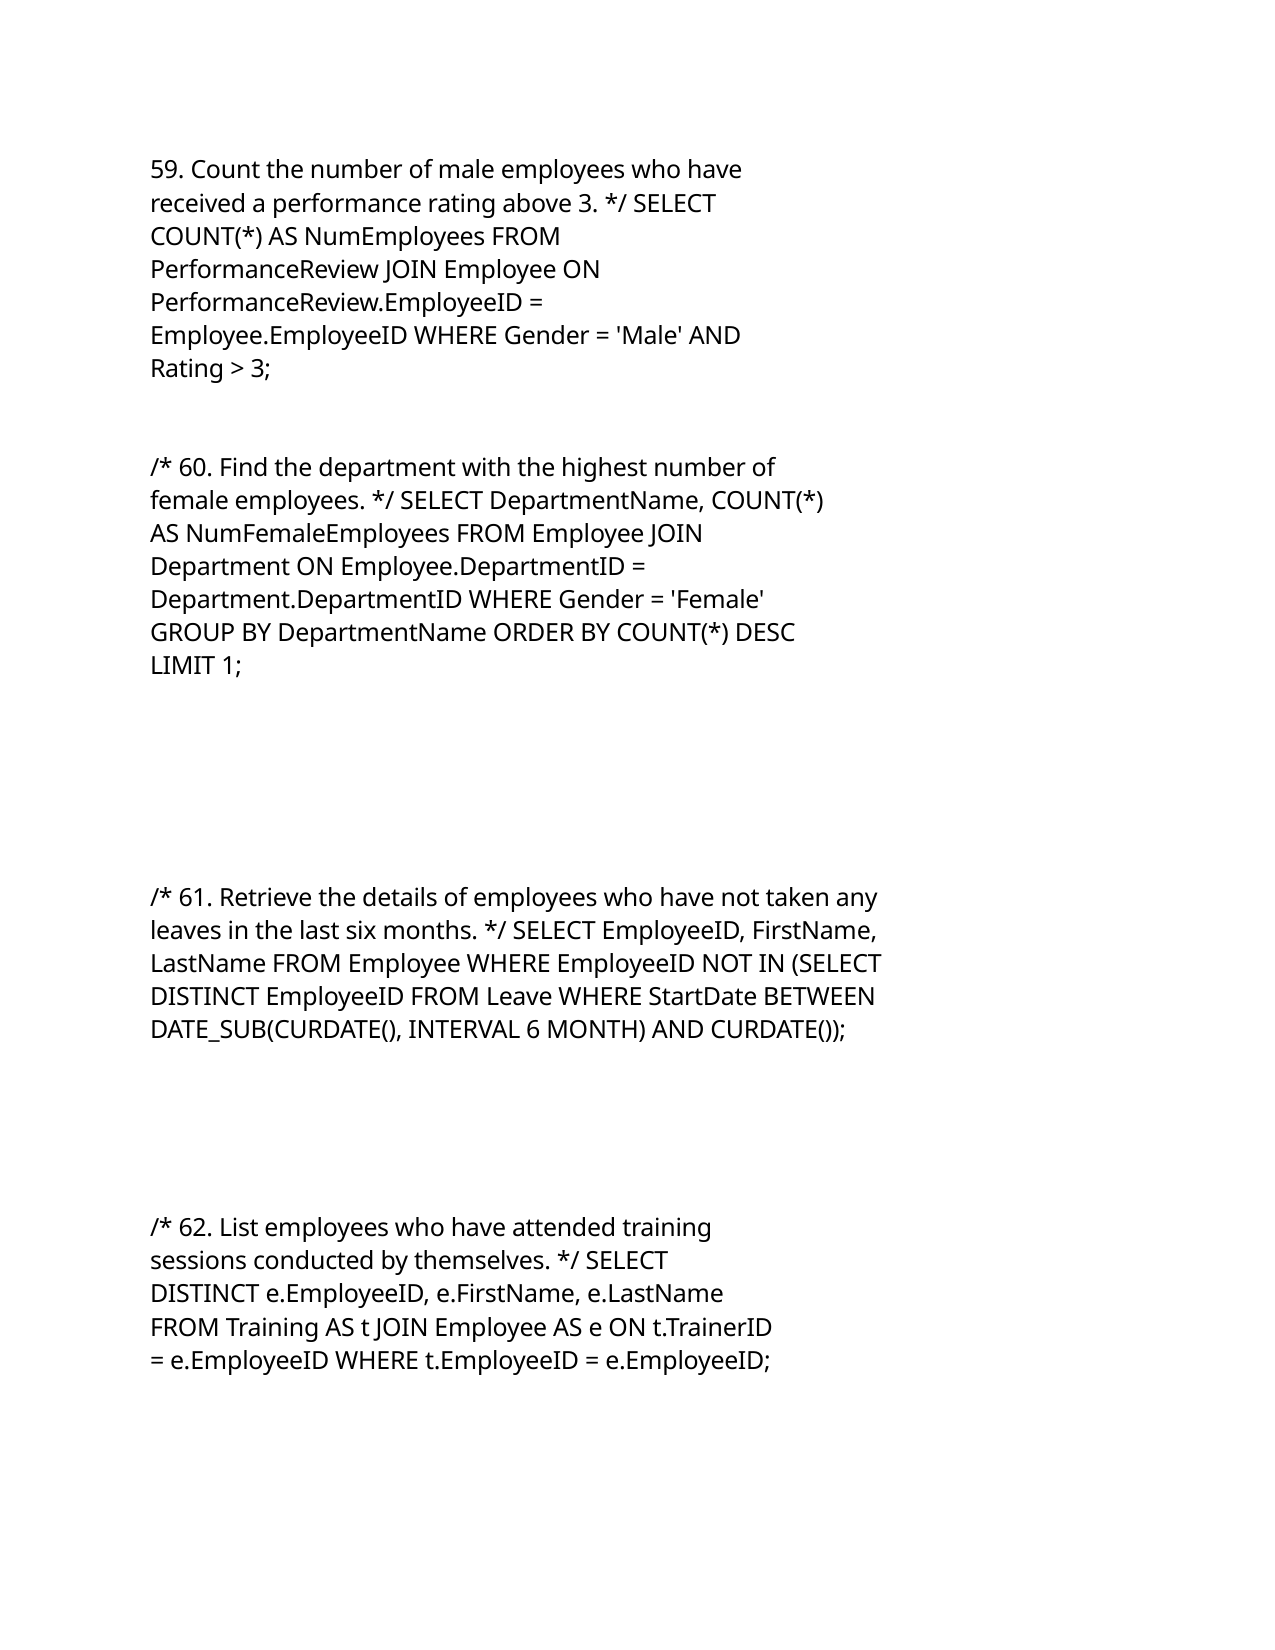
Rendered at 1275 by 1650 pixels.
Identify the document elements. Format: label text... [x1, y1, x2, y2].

text_box /* 62. List employees who have attended training sessions conducted by themselves. */ SELECT DISTINCT e.EmployeeID, e.FirstName, e.LastName FROM Training AS t JOIN Employee AS e ON t.TrainerID = e.EmployeeID WHERE t.EmployeeID = e.EmployeeID; [149, 1208, 781, 1375]
text_box /* 60. Find the department with the highest number of female employees. */ SELECT DepartmentName, COUNT(*) AS NumFemaleEmployees FROM Employee JOIN Department ON Employee.DepartmentID = Department.DepartmentID WHERE Gender = 'Female' GROUP BY DepartmentName ORDER BY COUNT(*) DESC LIMIT 1; [150, 448, 833, 680]
text_box 59. Count the number of male employees who have received a performance rating above 3. */ SELECT COUNT(*) AS NumEmployees FROM PerformanceReview JOIN Employee ON PerformanceReview.EmployeeID = Employee.EmployeeID WHERE Gender = 'Male' AND Rating > 3; [149, 150, 757, 383]
text_box /* 61. Retrieve the details of employees who have not taken any leaves in the last six months. */ SELECT EmployeeID, FirstName, LastName FROM Employee WHERE EmployeeID NOT IN (SELECT DISTINCT EmployeeID FROM Leave WHERE StartDate BETWEEN DATE_SUB(CURDATE(), INTERVAL 6 MONTH) AND CURDATE()); [149, 878, 901, 1044]
